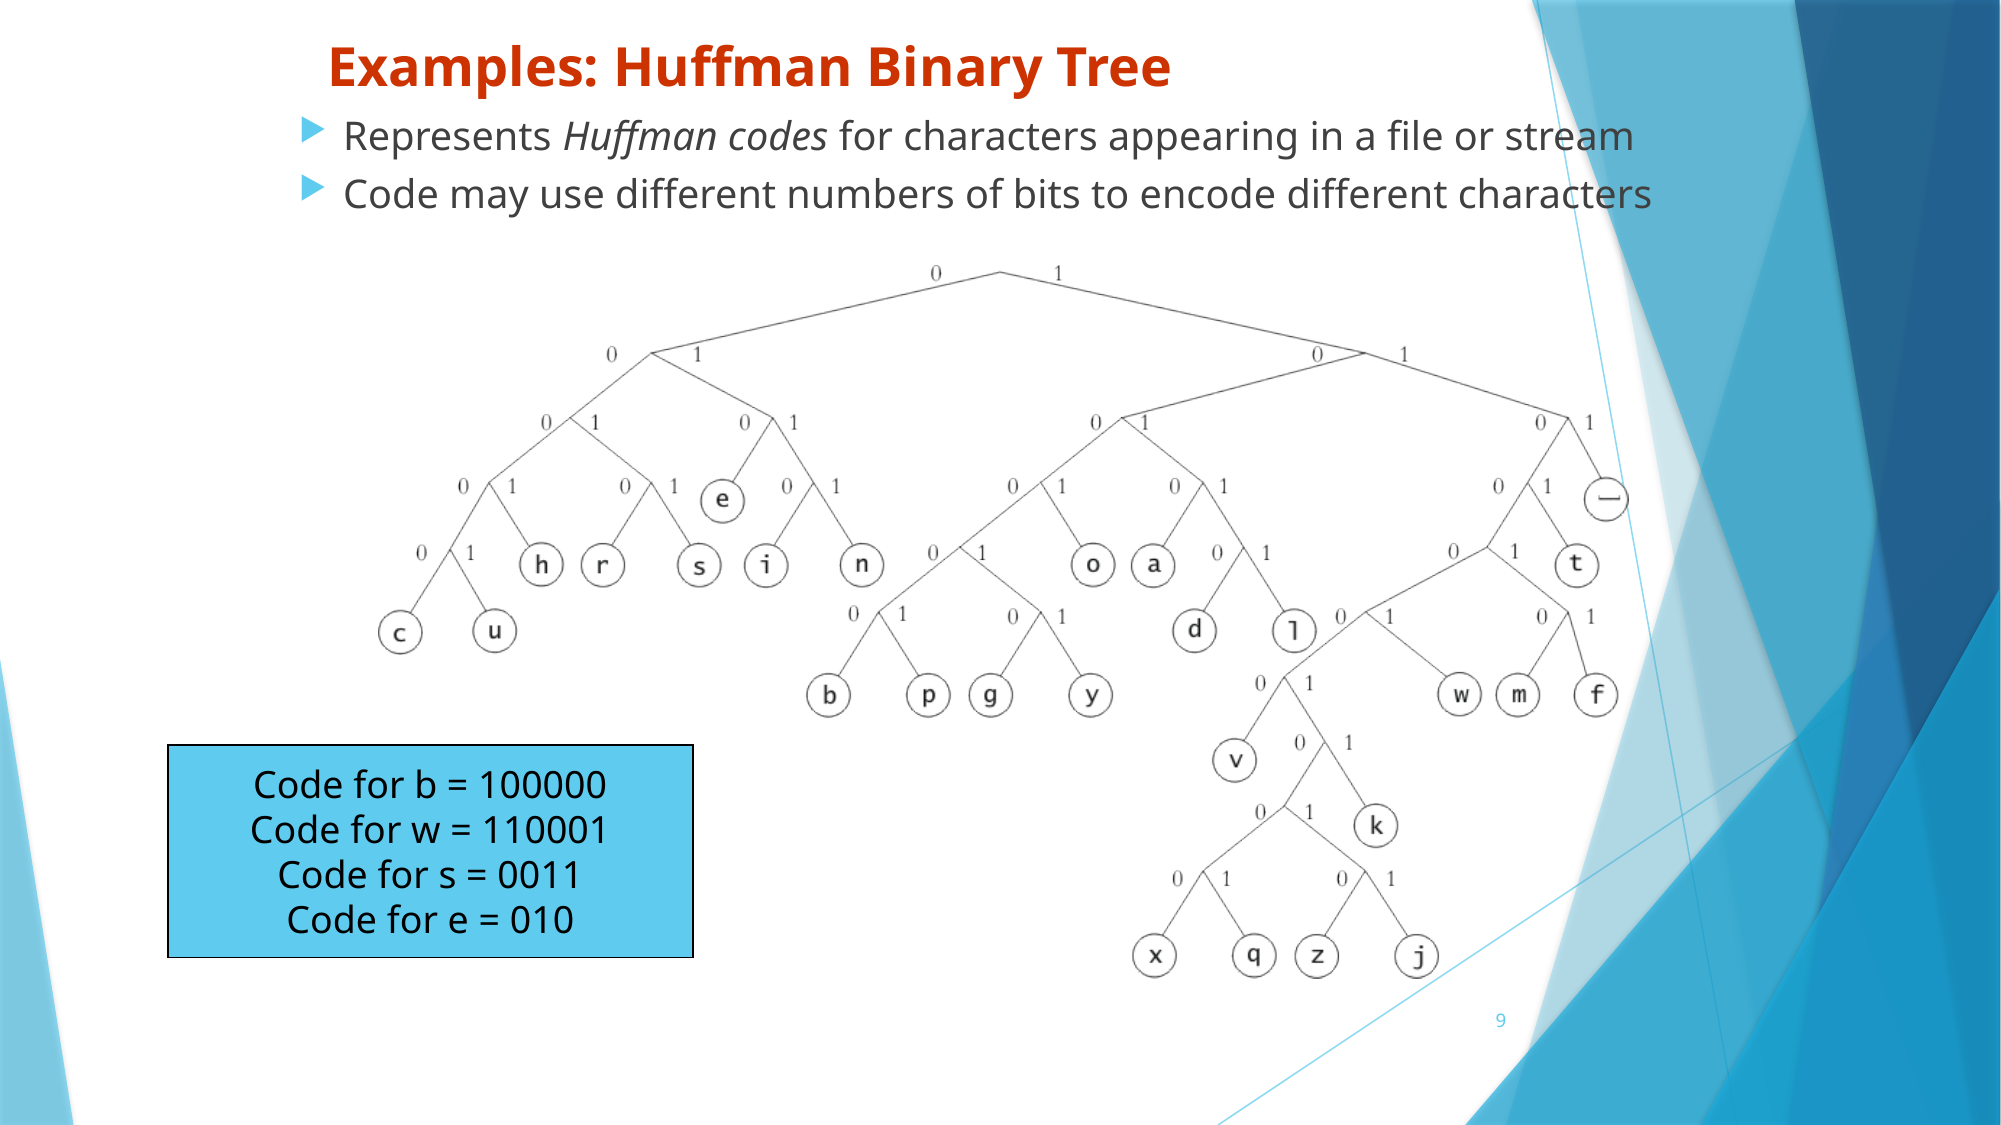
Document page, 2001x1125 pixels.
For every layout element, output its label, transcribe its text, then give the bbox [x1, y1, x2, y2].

title Examples: Huffman Binary Tree [312, 24, 1663, 105]
picture [377, 265, 1629, 980]
slide_number 9 [1409, 991, 1522, 1051]
text_box Code for b = 100000 Code for w = 110001 Code for s = 0011 Code for e = 010 [167, 745, 372, 958]
list Represents Huffman codes for characters appearing in a file or stream Code may use different numbers of bits to encode different characters [212, 112, 1725, 225]
